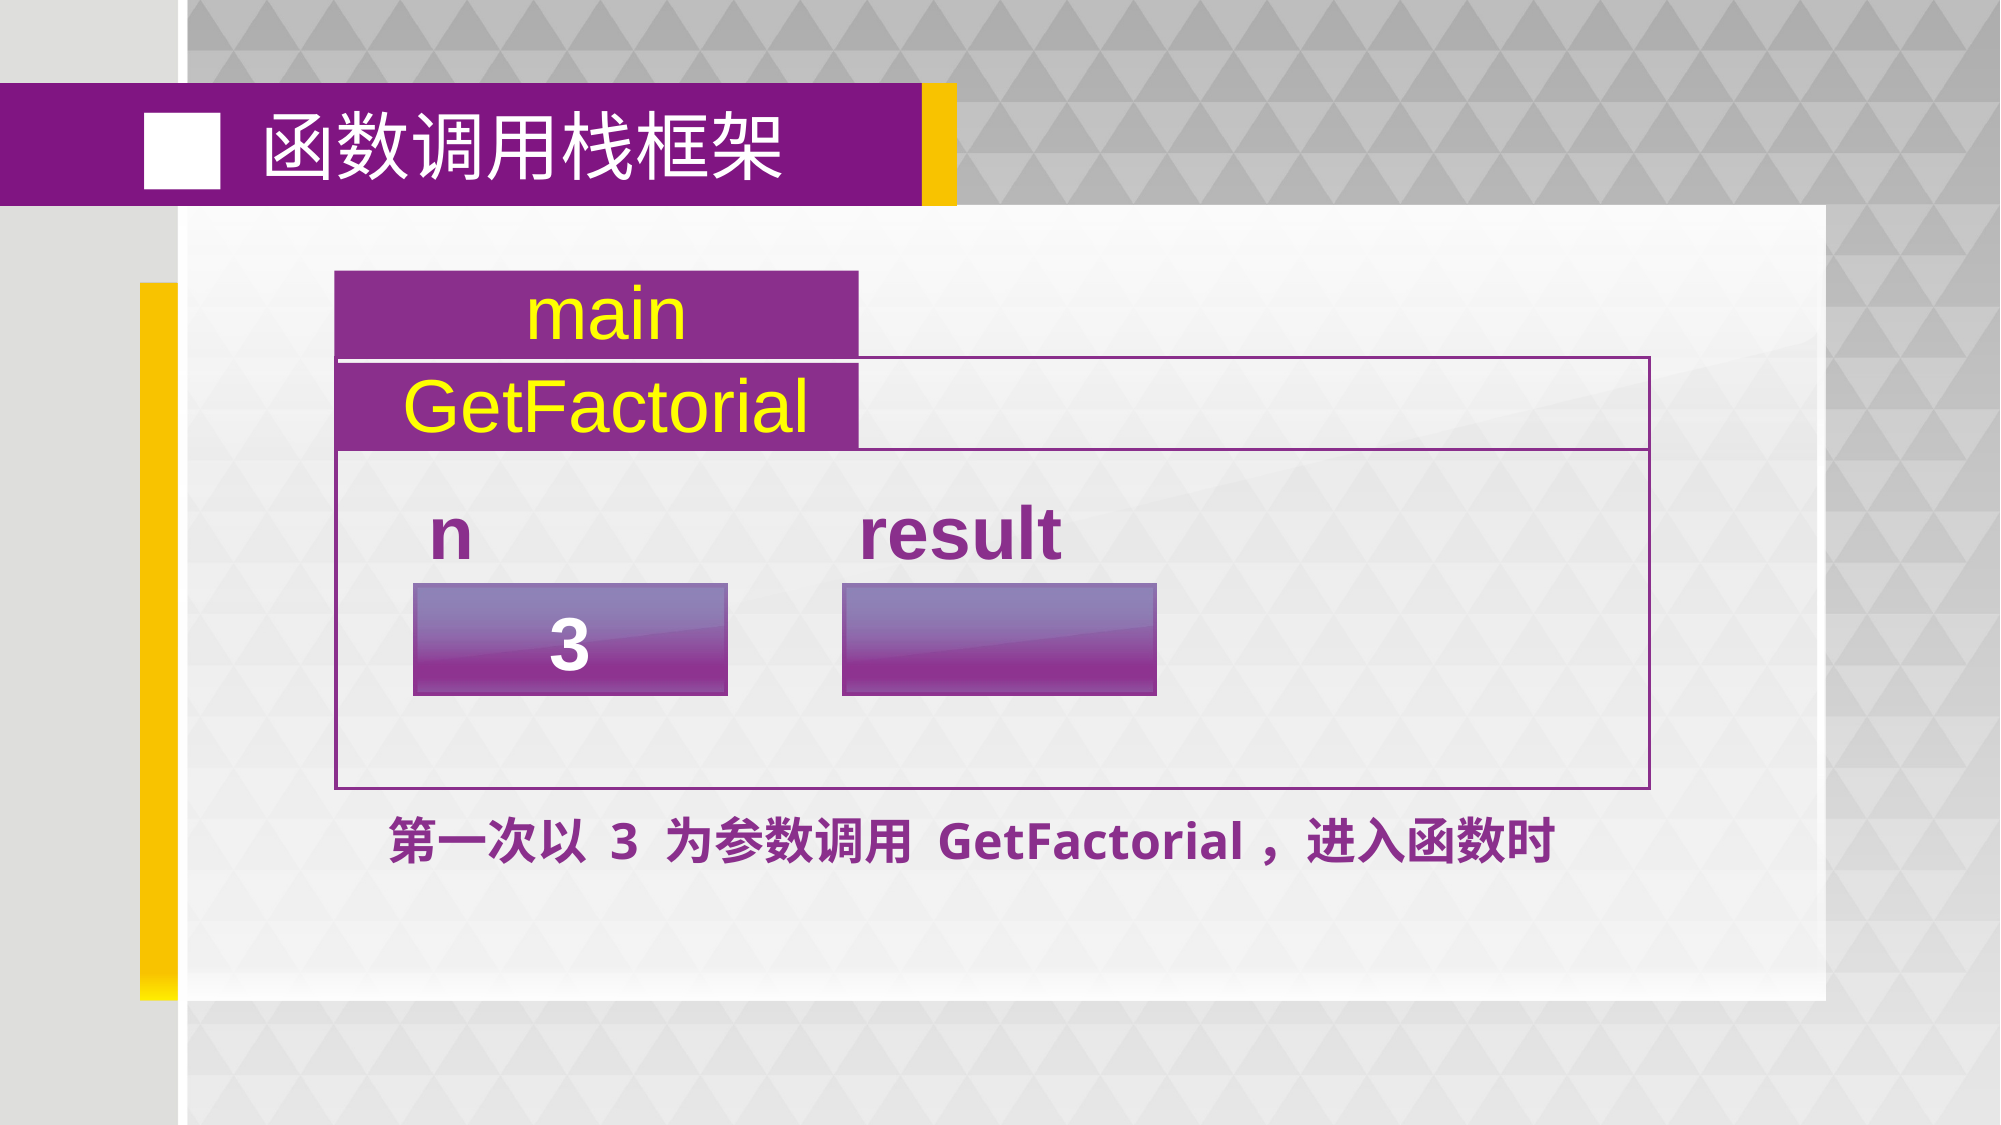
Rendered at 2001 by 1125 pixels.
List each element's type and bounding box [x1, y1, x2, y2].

picture [0, 0, 2000, 1125]
text_box [120, 69, 803, 206]
